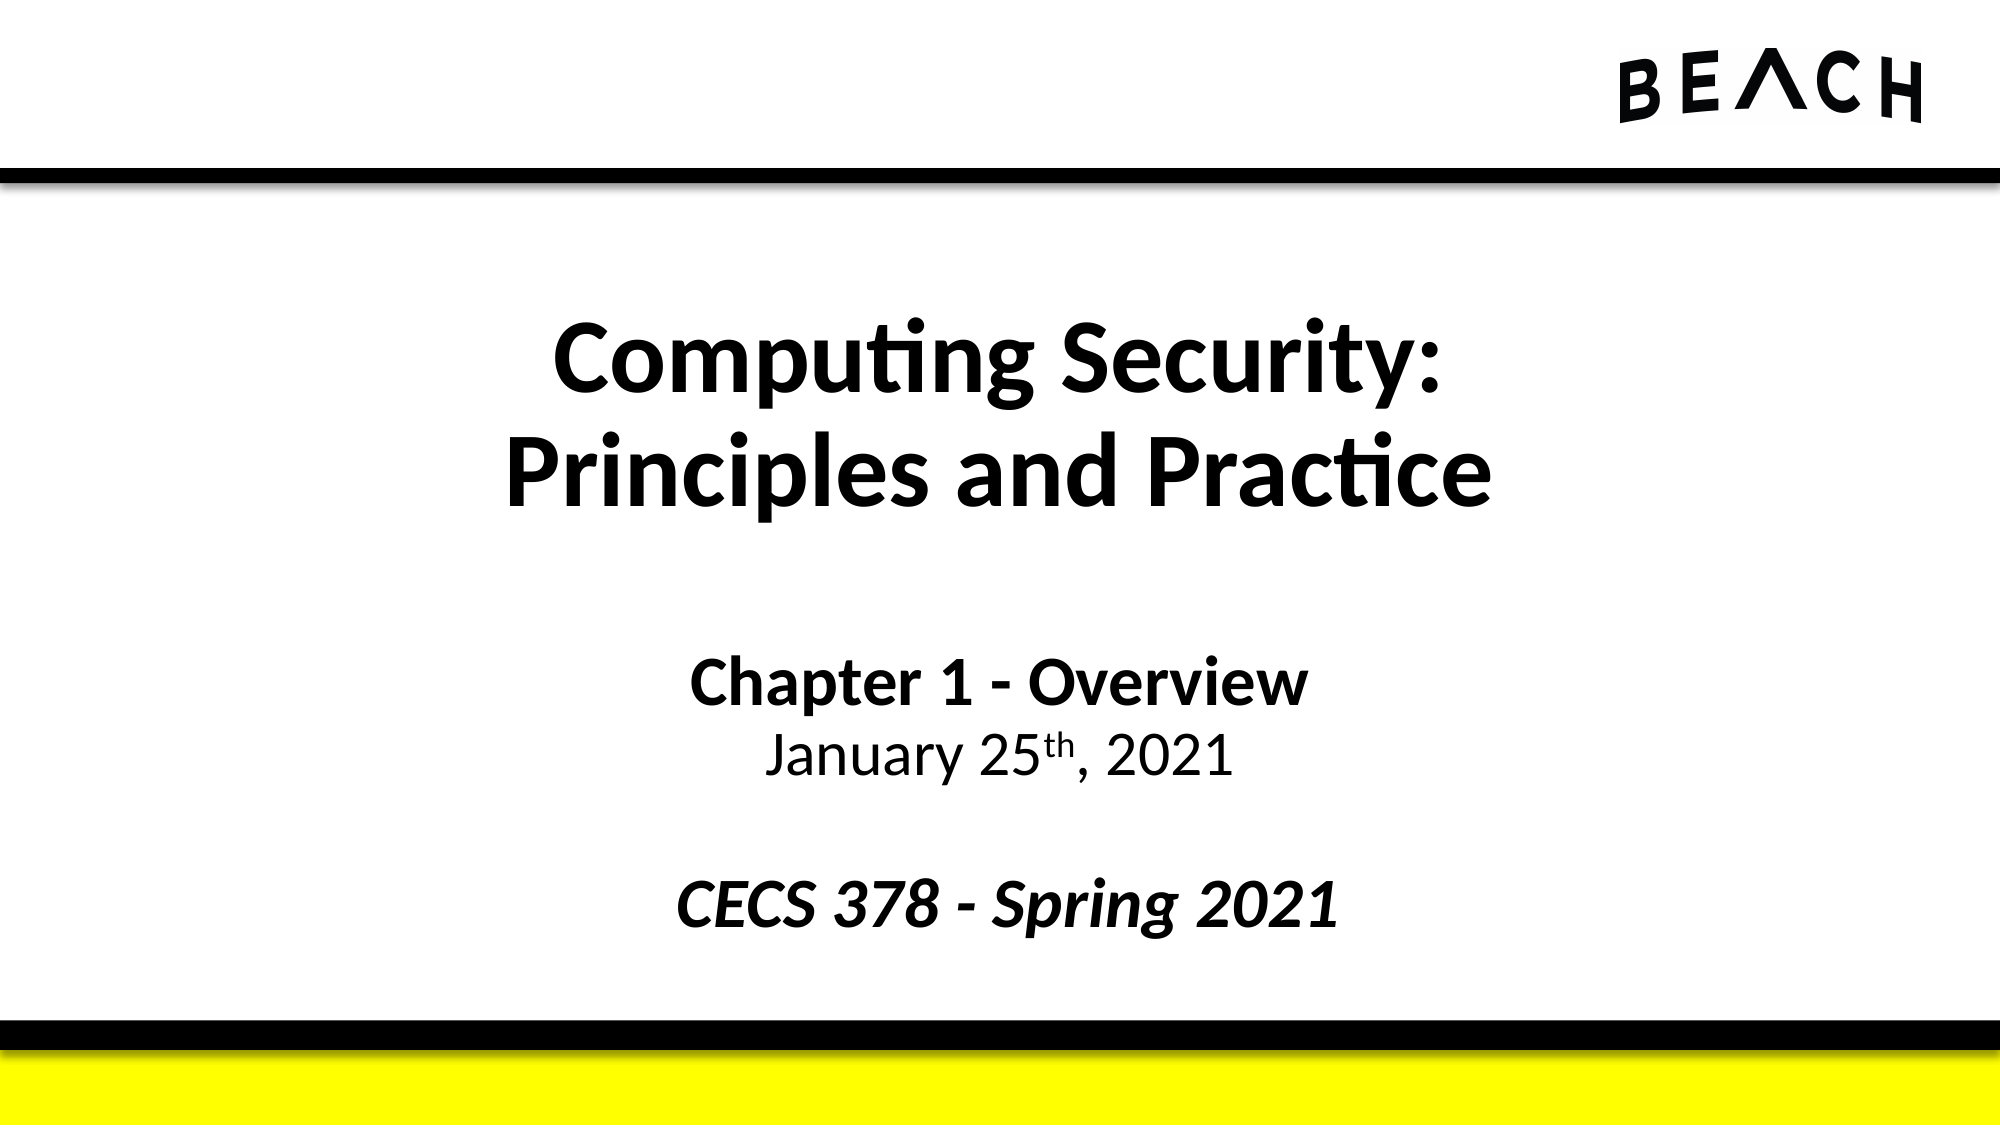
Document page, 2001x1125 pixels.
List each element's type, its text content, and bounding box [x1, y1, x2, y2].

text_box [0, 1019, 2000, 1051]
text_box [0, 1062, 2000, 1125]
title Computing Security: Principles and Practice Chapter 1 - Overview January 25th, 2021 CECS 378 - Spring 2021 [130, 197, 1870, 1019]
picture [1620, 48, 1921, 124]
text_box [0, 167, 2000, 184]
